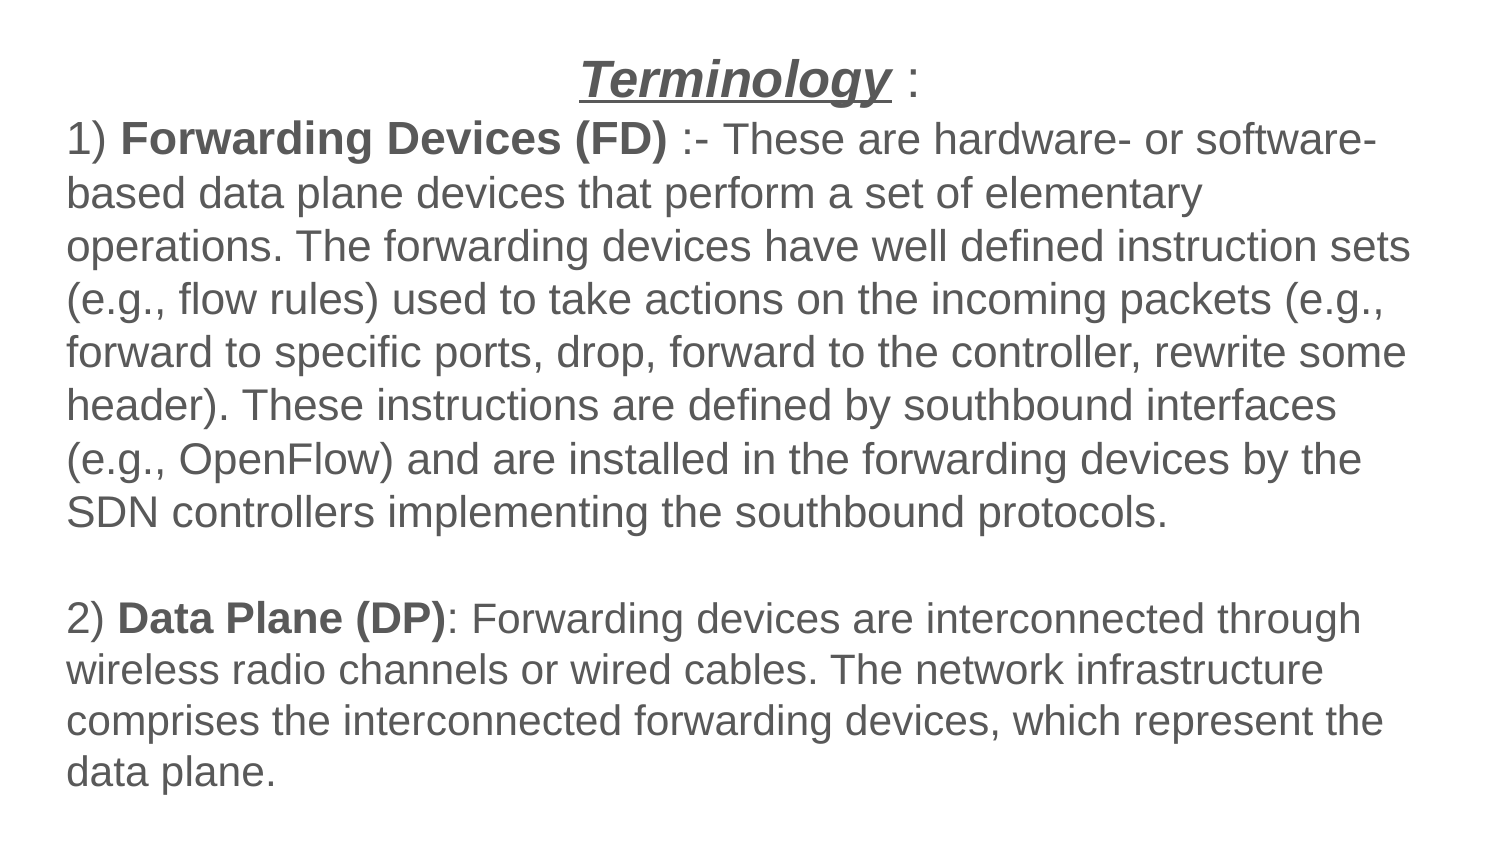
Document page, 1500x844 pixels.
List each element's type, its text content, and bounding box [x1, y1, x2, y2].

subtitle Terminology : 1) Forwarding Devices (FD) :- These are hardware- or software-based data plane devices that perform a set of elementary operations. The forwarding devices have well defined instruction sets (e.g., flow rules) used to take actions on the incoming packets (e.g., forward to specific ports, drop, forward to the controller, rewrite some header). These instructions are defined by southbound interfaces (e.g., OpenFlow) and are installed in the forwarding devices by the SDN controllers implementing the southbound protocols. 2) Data Plane (DP): Forwarding devices are interconnected through wireless radio channels or wired cables. The network infrastructure comprises the interconnected forwarding devices, which represent the data plane. [51, 29, 1449, 825]
